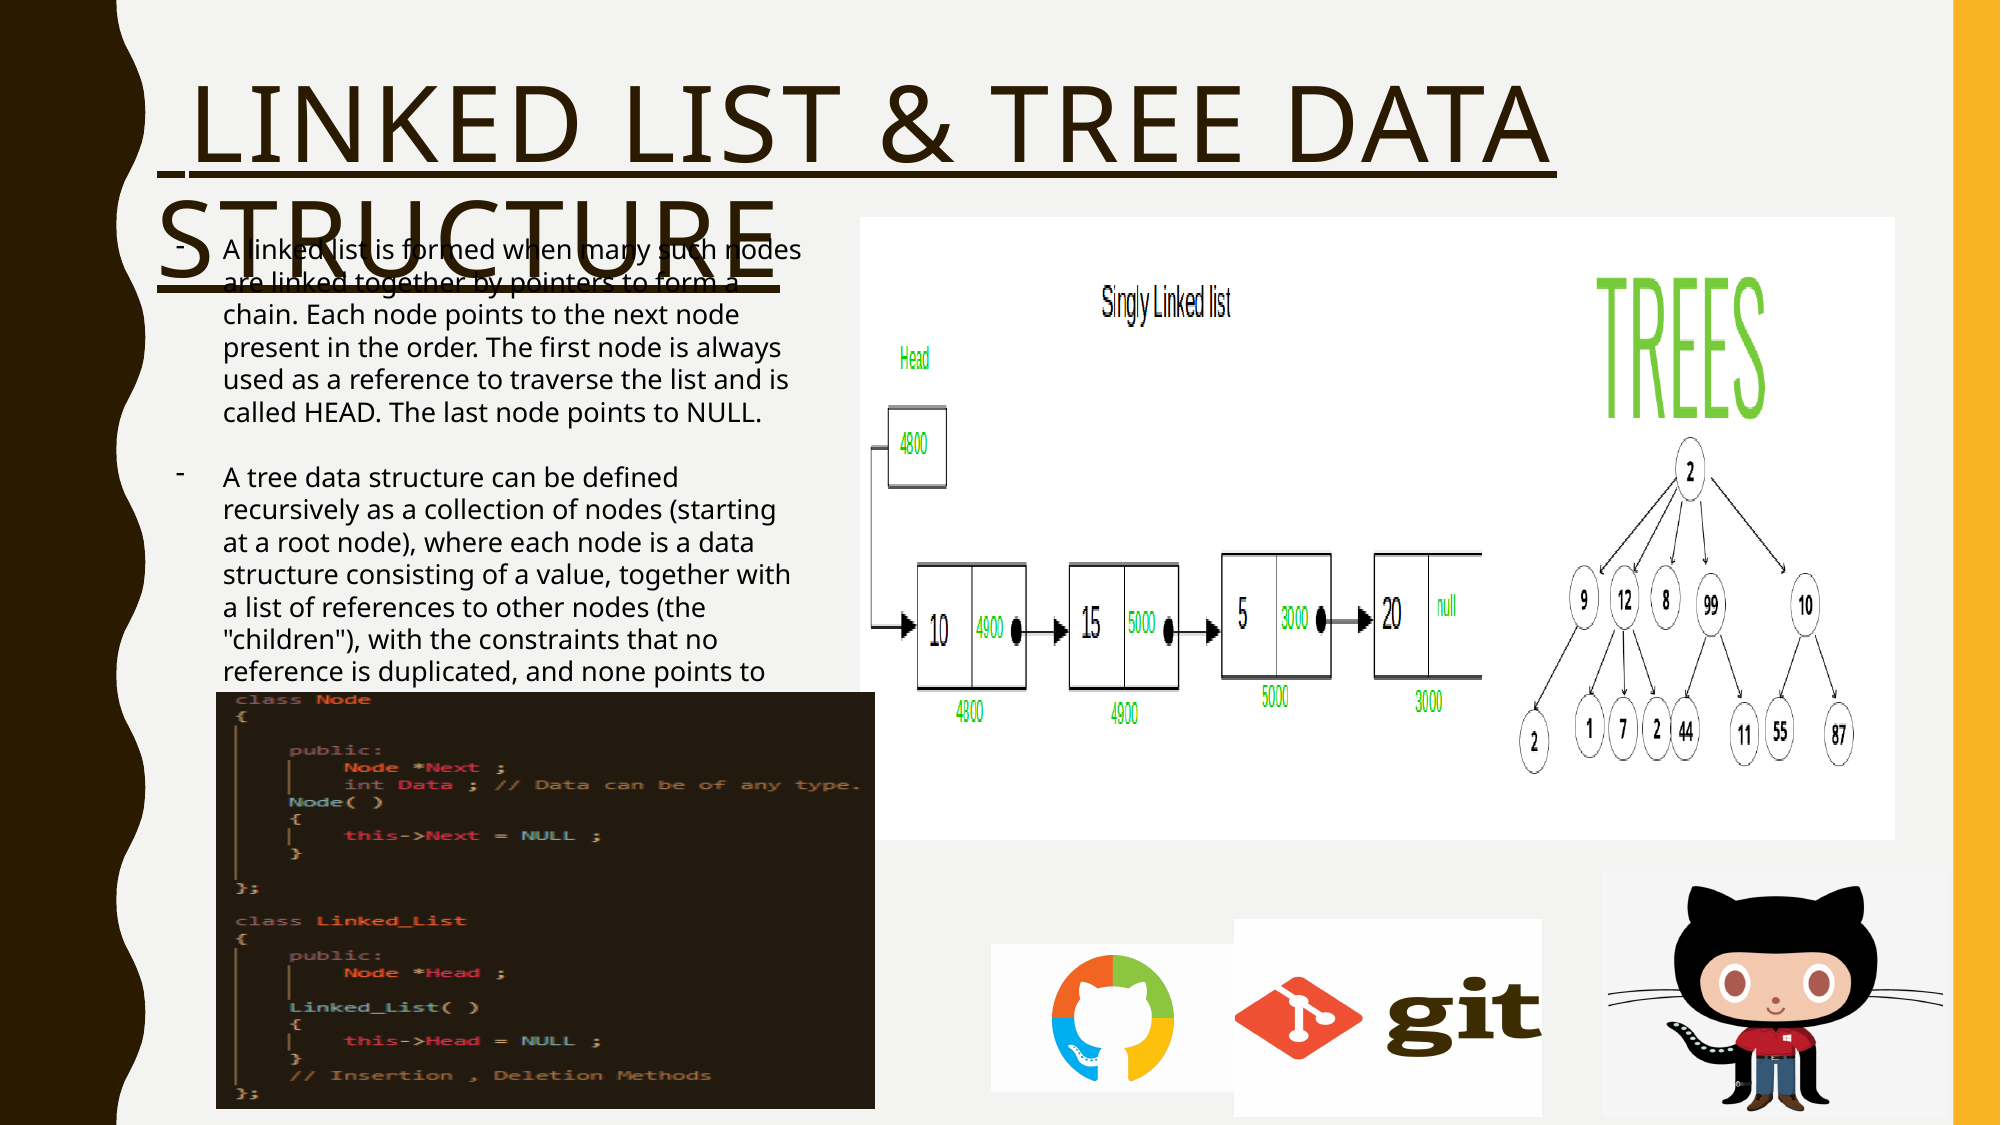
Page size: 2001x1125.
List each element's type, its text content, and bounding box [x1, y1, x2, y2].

text_box A linked list is formed when many such nodes are linked together by pointers to form a chain. Each node points to the next node present in the order. The first node is always used as a reference to traverse the list and is called HEAD. The last node points to NULL. A tree data structure can be defined recursively as a collection of nodes (starting at a root node), where each node is a data structure consisting of a value, together with a list of references to other nodes (the "children"), with the constraints that no reference is duplicated, and none points to the parent nodes. [161, 225, 819, 728]
list [166, 217, 860, 692]
picture [216, 217, 1895, 1110]
title Linked List & Tree Data Structure [141, 63, 1895, 308]
picture [1603, 871, 1947, 1117]
picture [991, 919, 1542, 1117]
